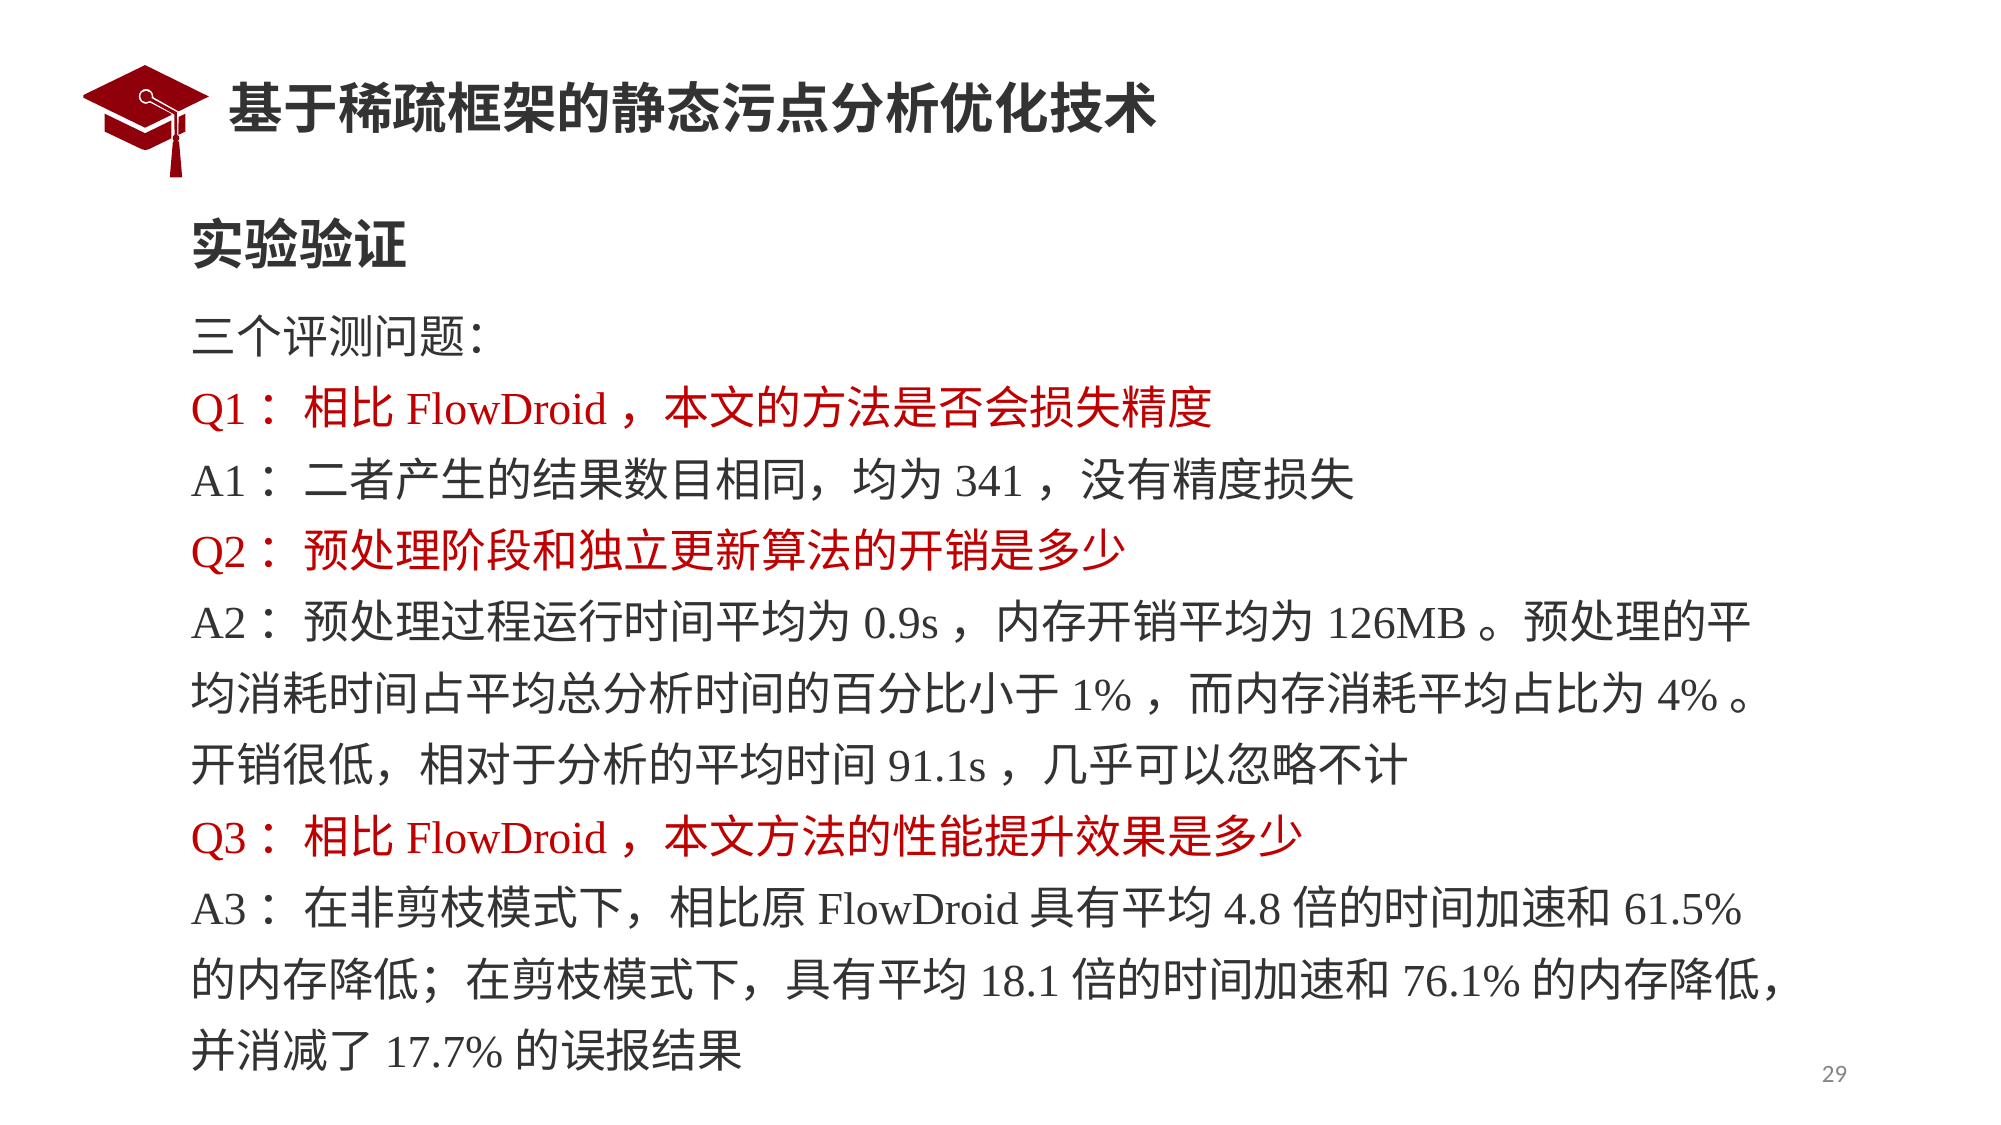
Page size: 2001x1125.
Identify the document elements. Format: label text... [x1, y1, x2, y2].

title 基于稀疏框架的静态污点分析优化技术 [213, 55, 1303, 168]
slide_number 29 [1412, 1042, 1863, 1103]
text_box 三个评测问题： Q1：相比FlowDroid，本文的方法是否会损失精度 A1：二者产生的结果数目相同，均为341，没有精度损失 Q2：预处理阶段和独立更新算法的开销是多少 A2：预处理过程运行时间平均为0.9s，内存开销平均为126MB。预处理的平均消耗时间占平均总分析时间的百分比小于1%，而内存消耗平均占比为4%。开销很低，相对于分析的平均时间91.1s，几乎可以忽略不计 Q3：相比FlowDroid，本文方法的性能提升效果是多少 A3：在非剪枝模式下，相比原FlowDroid具有平均4.8倍的时间加速和61.5%的内存降低；在剪枝模式下，具有平均18.1倍的时间加速和76.1%的内存降低，并消减了17.7%的误报结果 [176, 283, 1806, 1085]
text_box 实验验证 [176, 202, 1689, 283]
